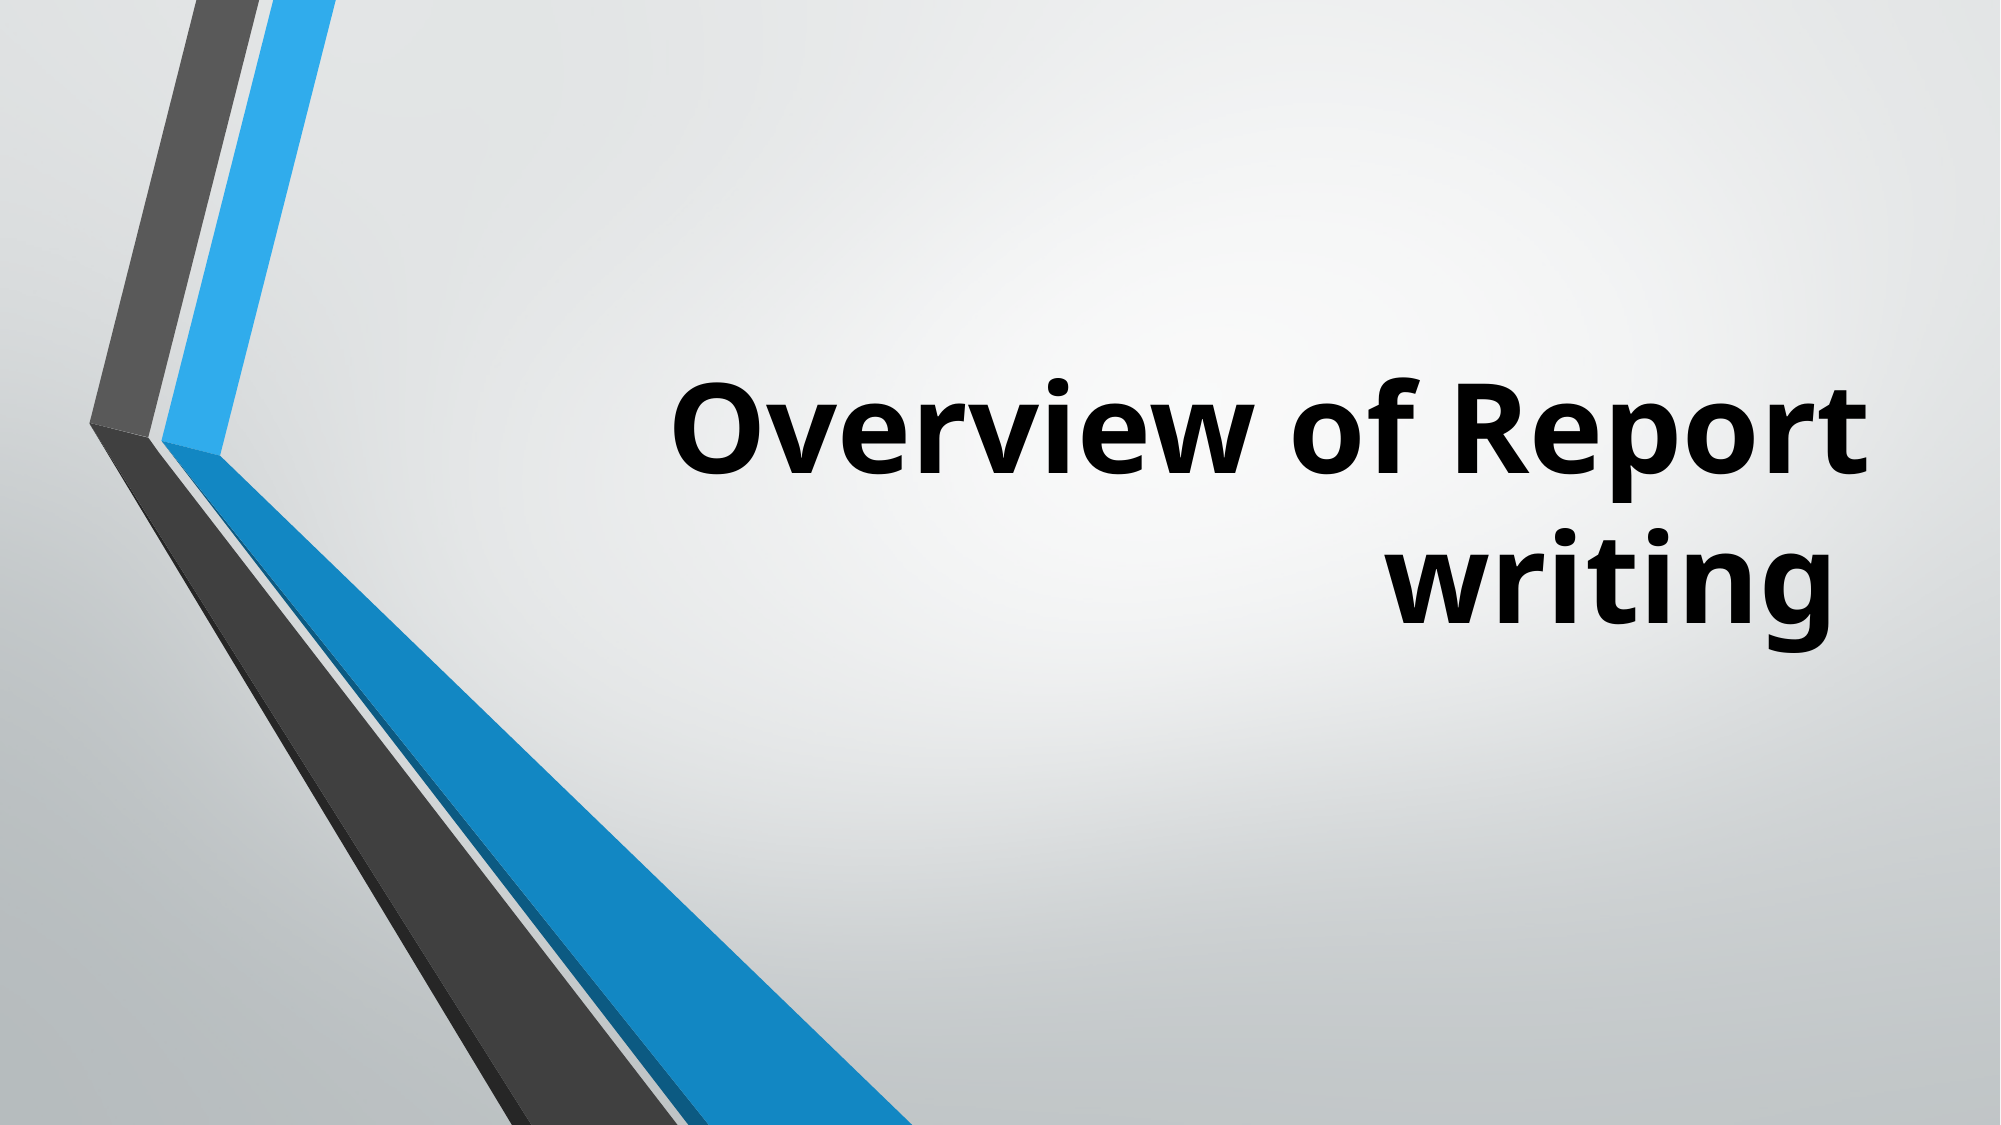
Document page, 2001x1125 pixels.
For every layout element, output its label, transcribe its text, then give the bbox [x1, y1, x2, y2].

title Overview of Report writing [480, 226, 1887, 656]
